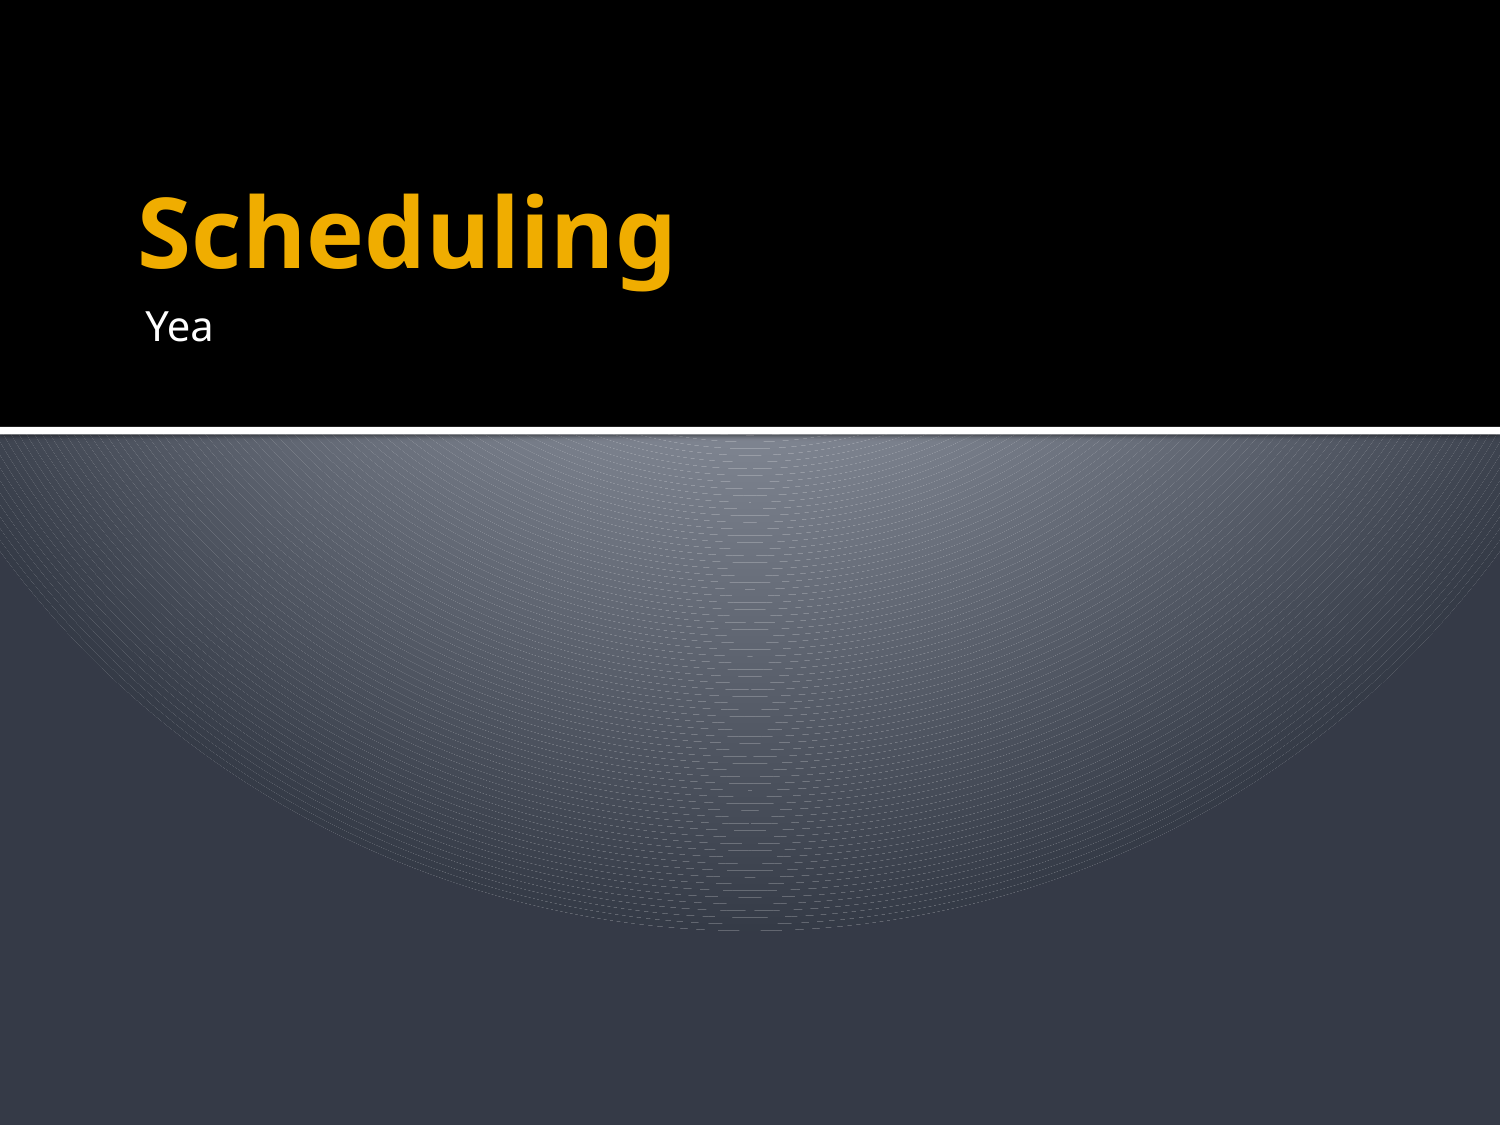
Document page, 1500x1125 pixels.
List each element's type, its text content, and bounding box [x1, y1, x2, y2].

title Scheduling [123, 19, 1438, 288]
list Yea [121, 299, 1438, 413]
